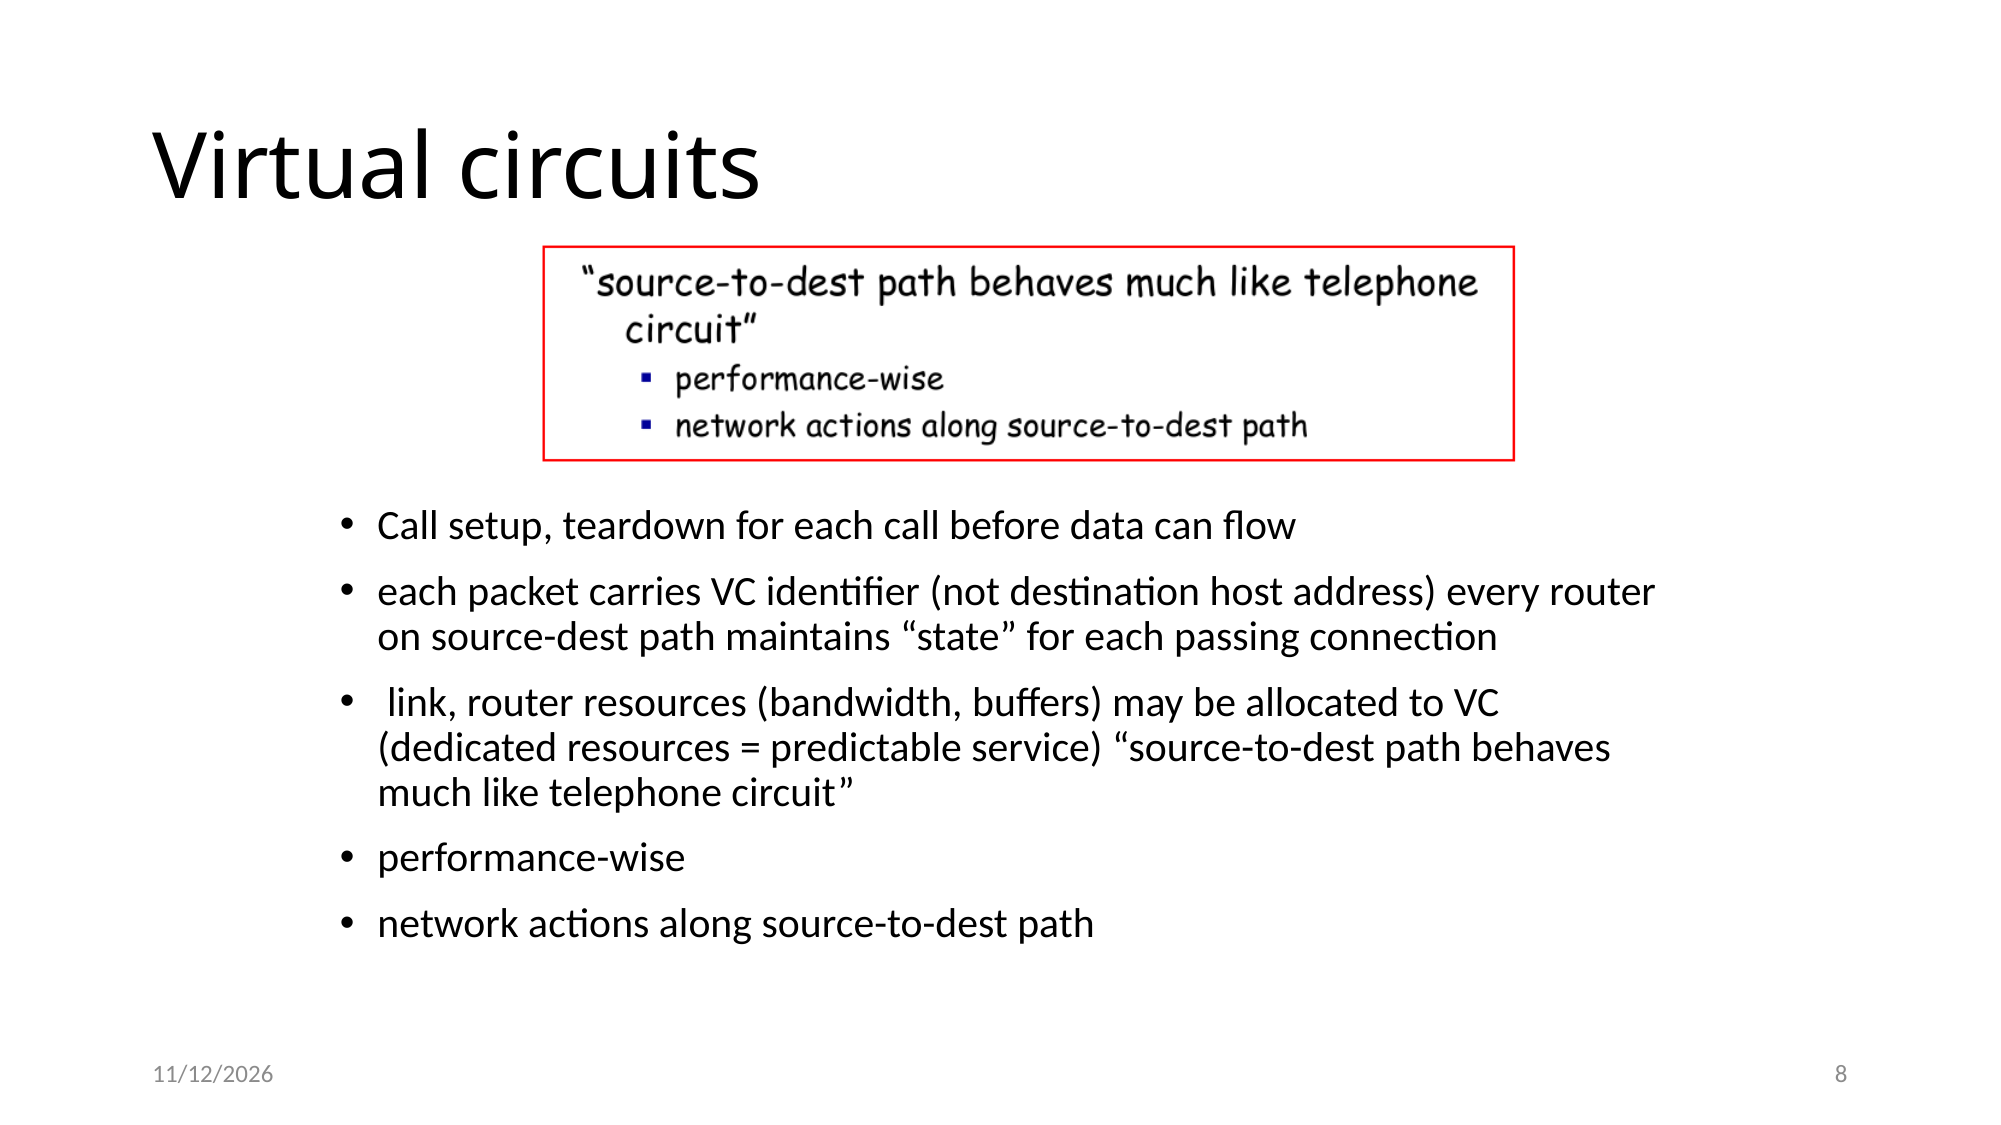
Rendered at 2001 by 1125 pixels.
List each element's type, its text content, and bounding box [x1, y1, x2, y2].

picture [533, 230, 1532, 470]
slide_number 8 [1412, 1042, 1863, 1103]
list Call setup, teardown for each call before data can flow each packet carries VC identifier (not destination host address) every router on source-dest path maintains “state” for each passing connection link, router resources (bandwidth, buffers) may be allocated to VC (dedicated resources = predictable service) “source-to-dest path behaves much like telephone circuit” performance-wise network actions along source-to-dest path [324, 495, 1675, 1005]
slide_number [137, 1042, 588, 1103]
title Virtual circuits [137, 59, 1863, 278]
